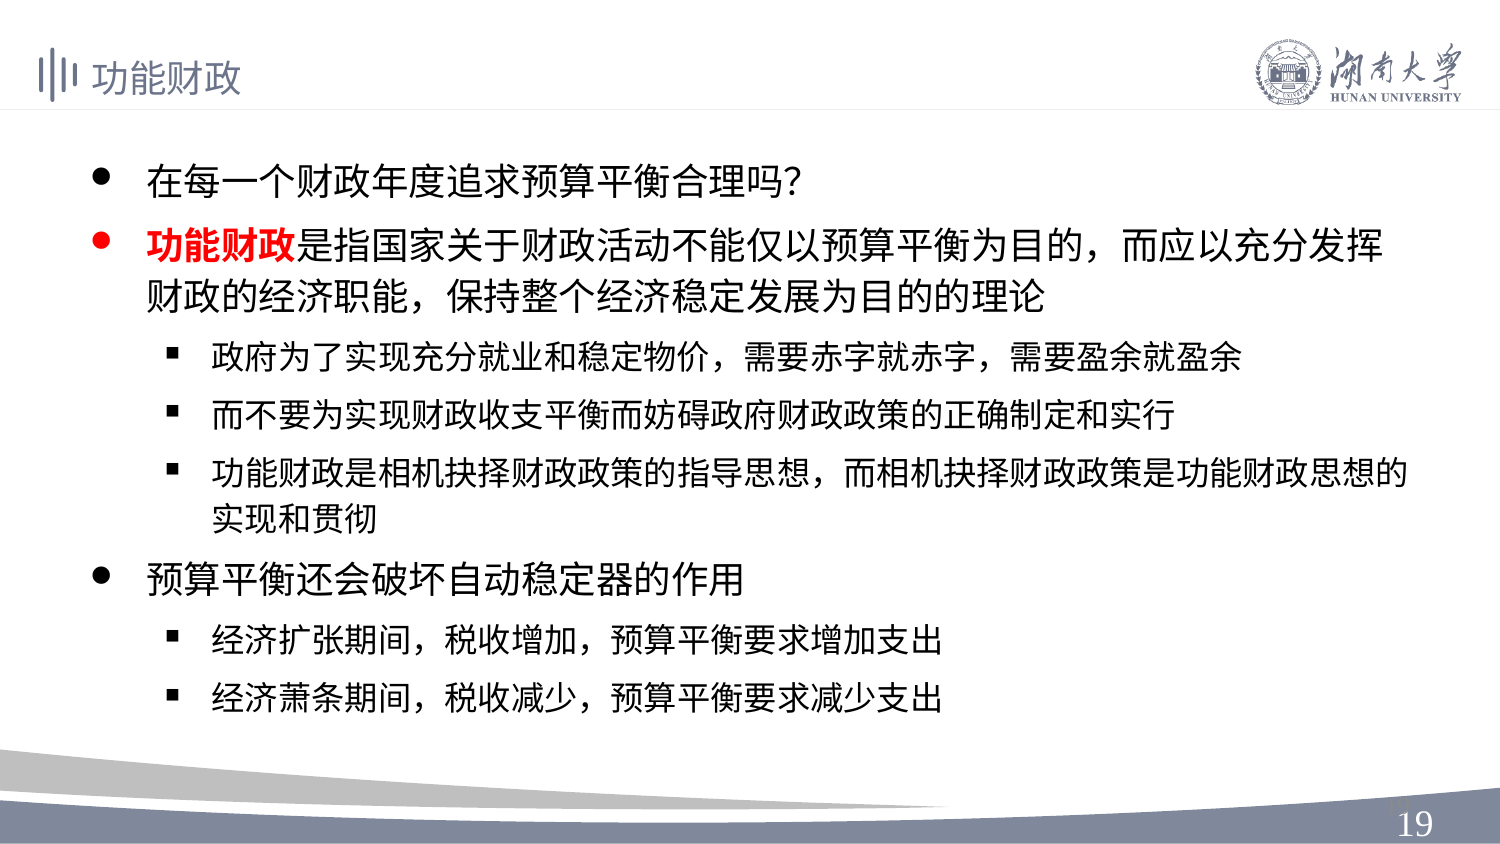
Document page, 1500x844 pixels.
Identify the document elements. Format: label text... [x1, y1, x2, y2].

text_box 功能财政 [78, 47, 1175, 108]
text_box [39, 47, 78, 103]
list 在每一个财政年度追求预算平衡合理吗？ 功能财政是指国家关于财政活动不能仅以预算平衡为目的，而应以充分发挥财政的经济职能，保持整个经济稳定发展为目的的理论 政府为了实现充分就业和稳定物价，需要赤字就赤字，需要盈余就盈余 而不要为实现财政收支平衡而妨碍政府财政政策的正确制定和实行 功能财政是相机抉择财政政策的指导思想，而相机抉择财政政策是功能财政思想的实现和贯彻 预算平衡还会破坏自动稳定器的作用 经济扩张期间，税收增加，预算平衡要求增加支出 经济萧条期间，税收减少，预算平衡要求减少支出 [75, 144, 1425, 760]
slide_number 19 [1074, 782, 1425, 827]
picture [1249, 33, 1465, 109]
